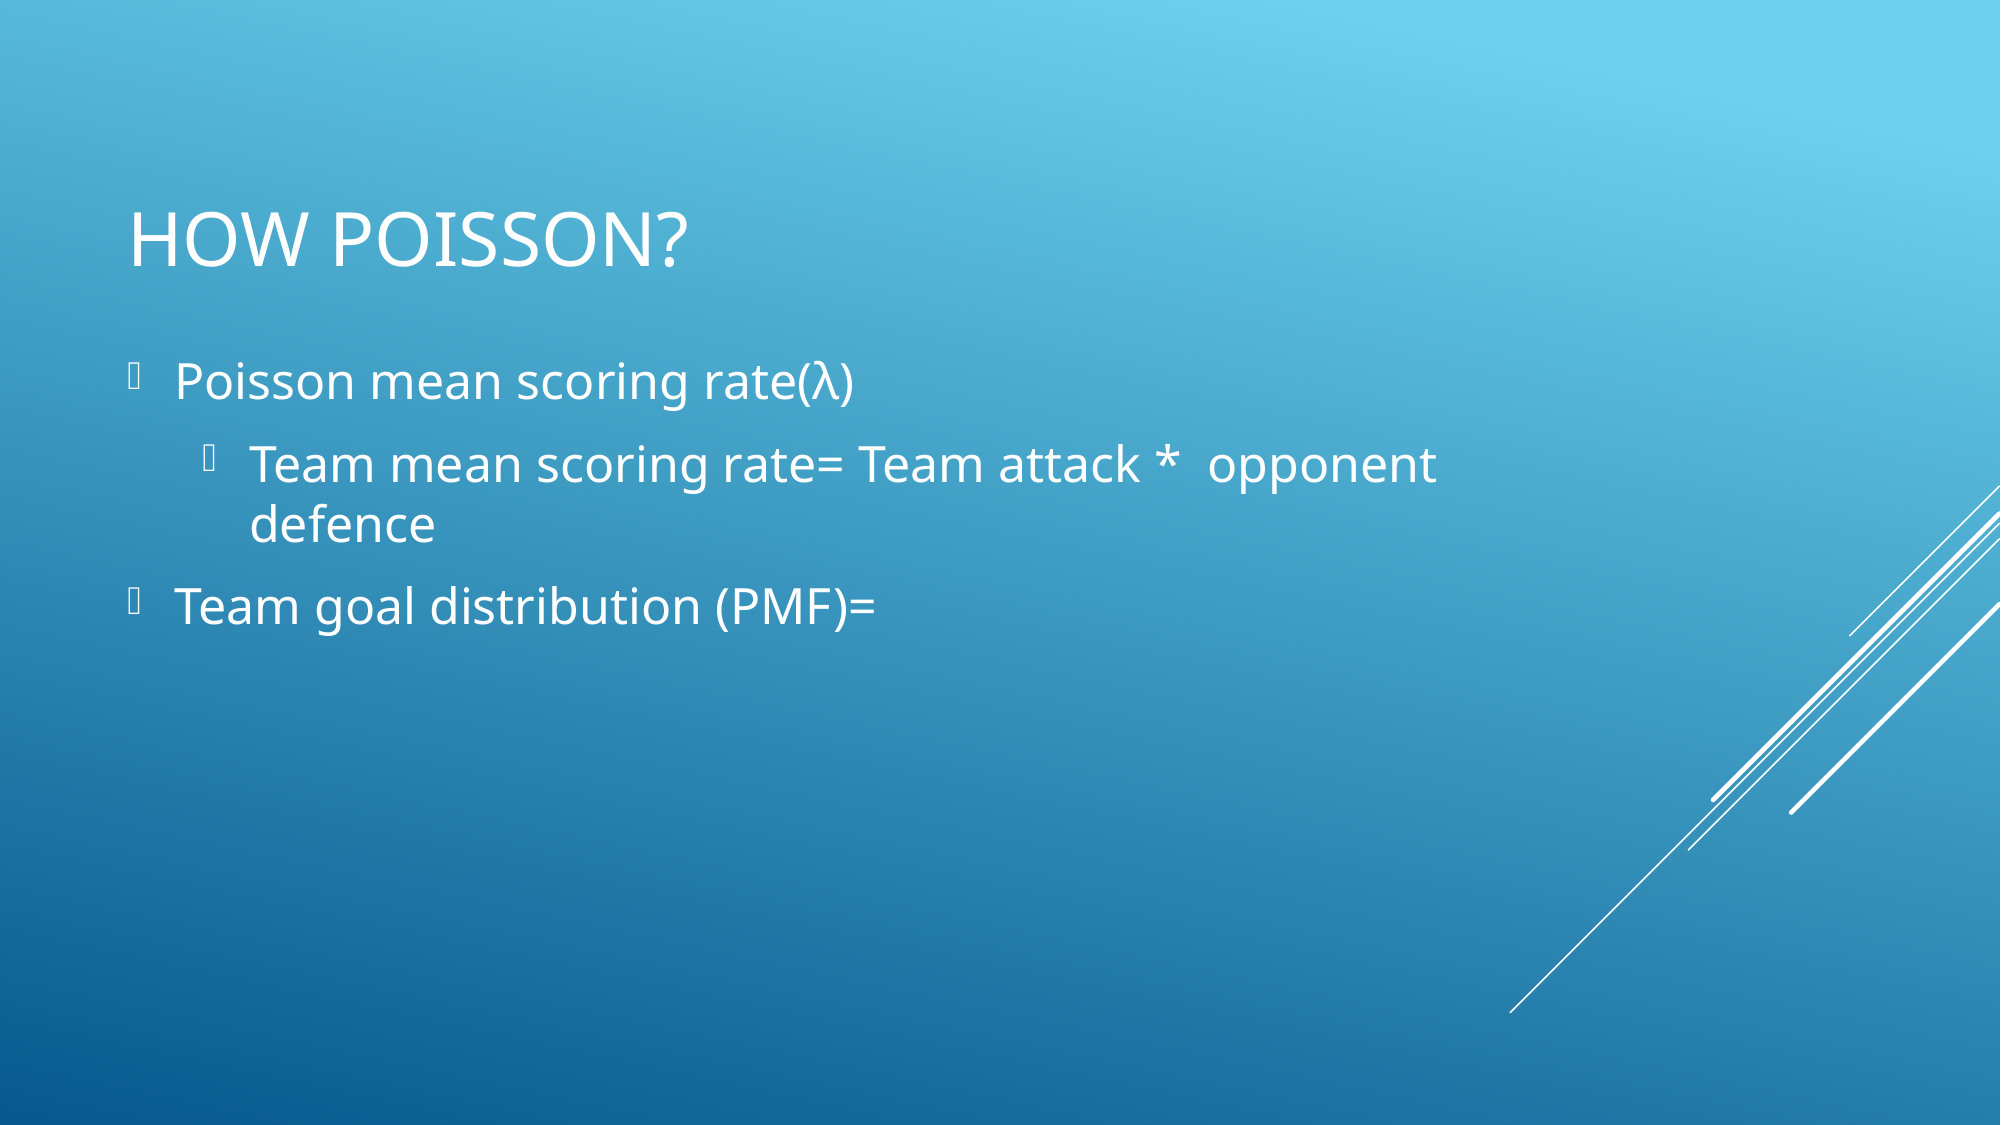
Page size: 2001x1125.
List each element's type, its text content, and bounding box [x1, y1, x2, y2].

title How Poisson? [112, 112, 1513, 360]
